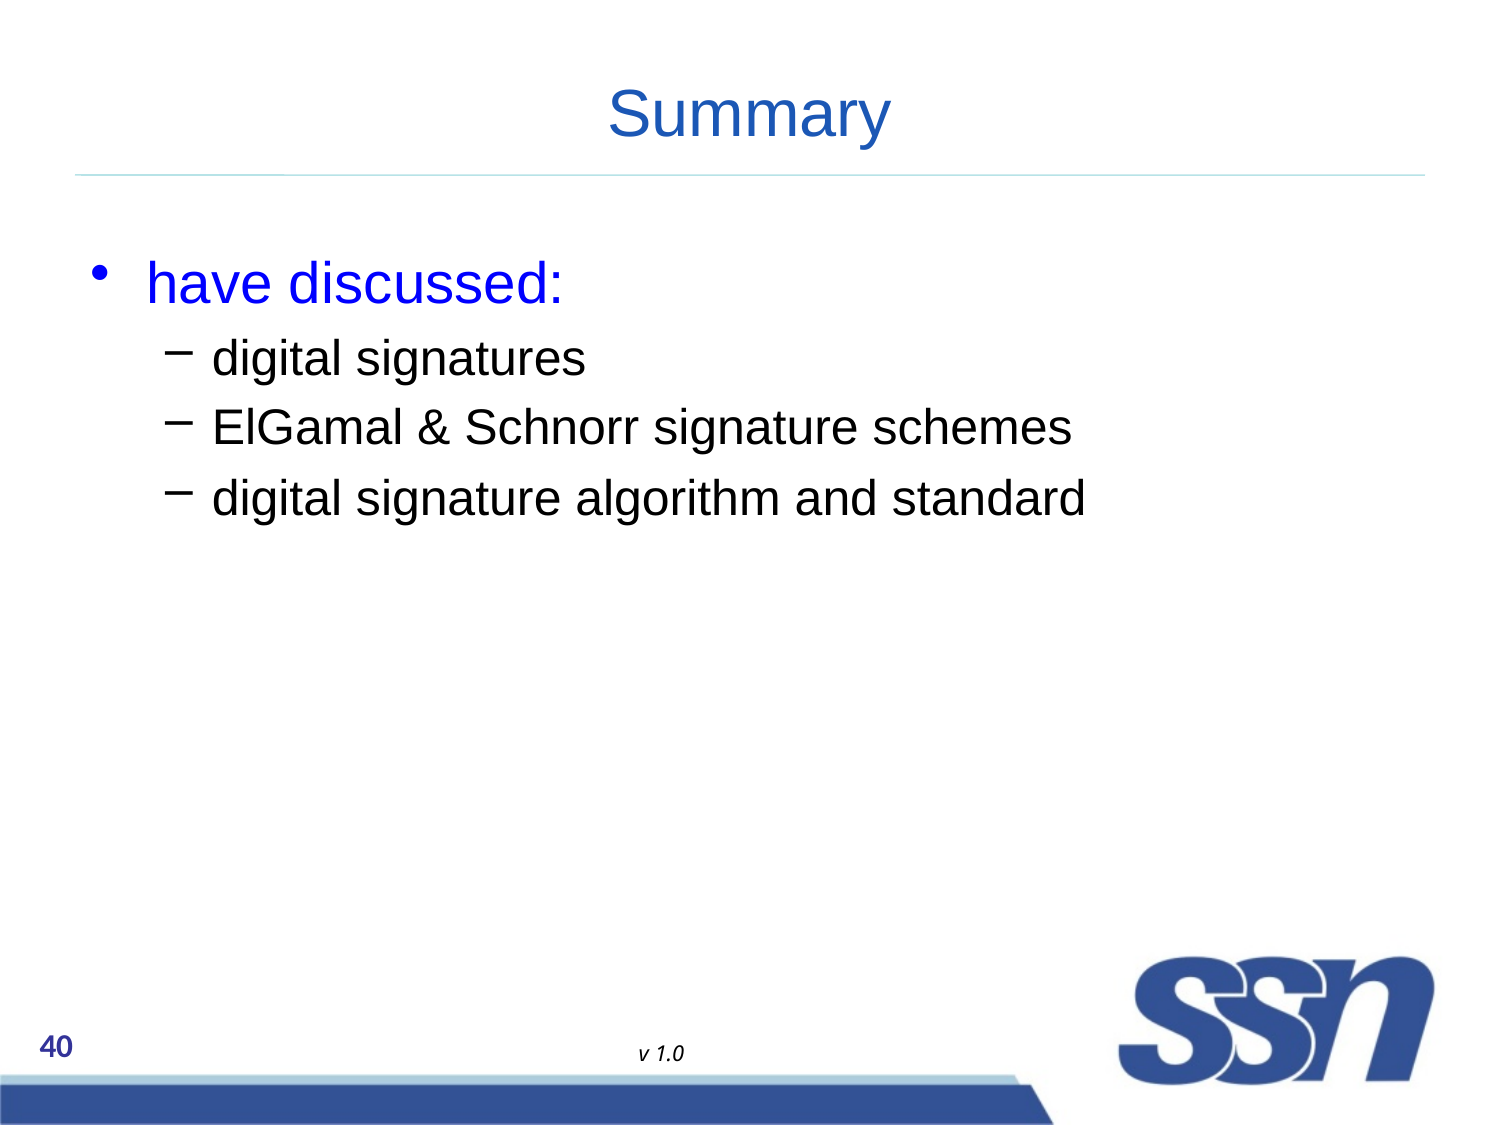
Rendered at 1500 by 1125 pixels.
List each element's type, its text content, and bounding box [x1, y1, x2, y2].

title Summary [75, 45, 1425, 175]
picture [0, 913, 1500, 1125]
list have discussed: digital signatures ElGamal & Schnorr signature schemes digital signature algorithm and standard [75, 237, 1425, 1005]
